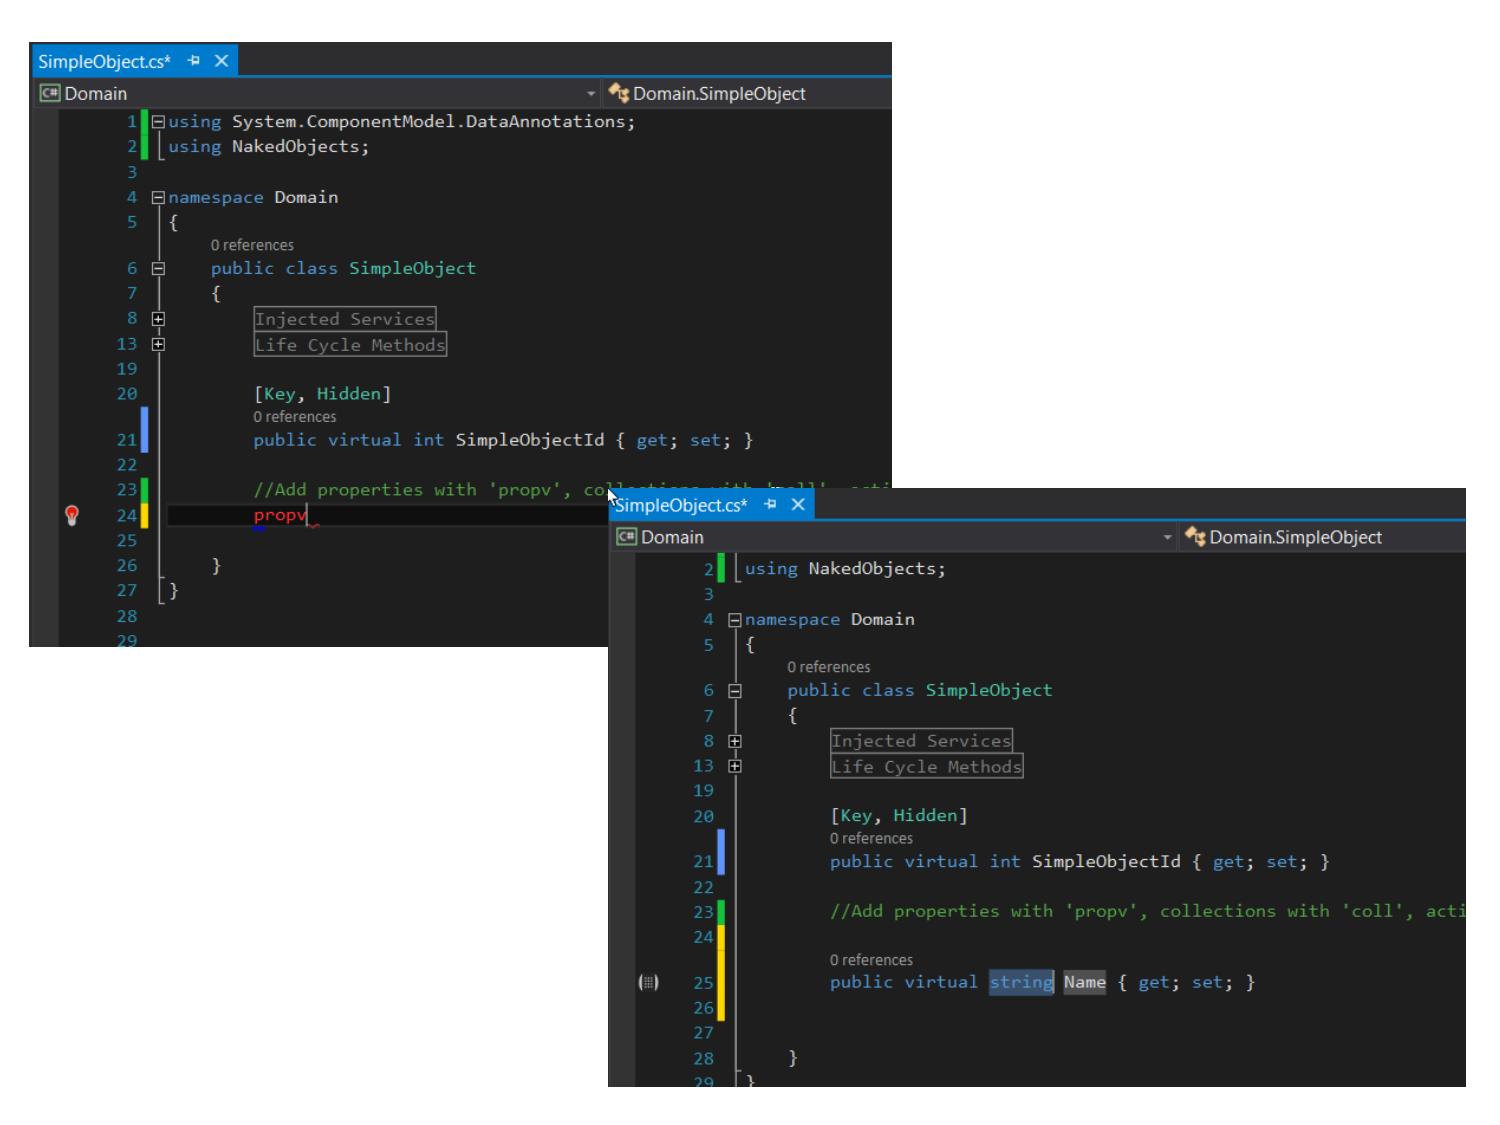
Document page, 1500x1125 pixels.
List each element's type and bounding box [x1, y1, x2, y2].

picture [29, 42, 1467, 1088]
